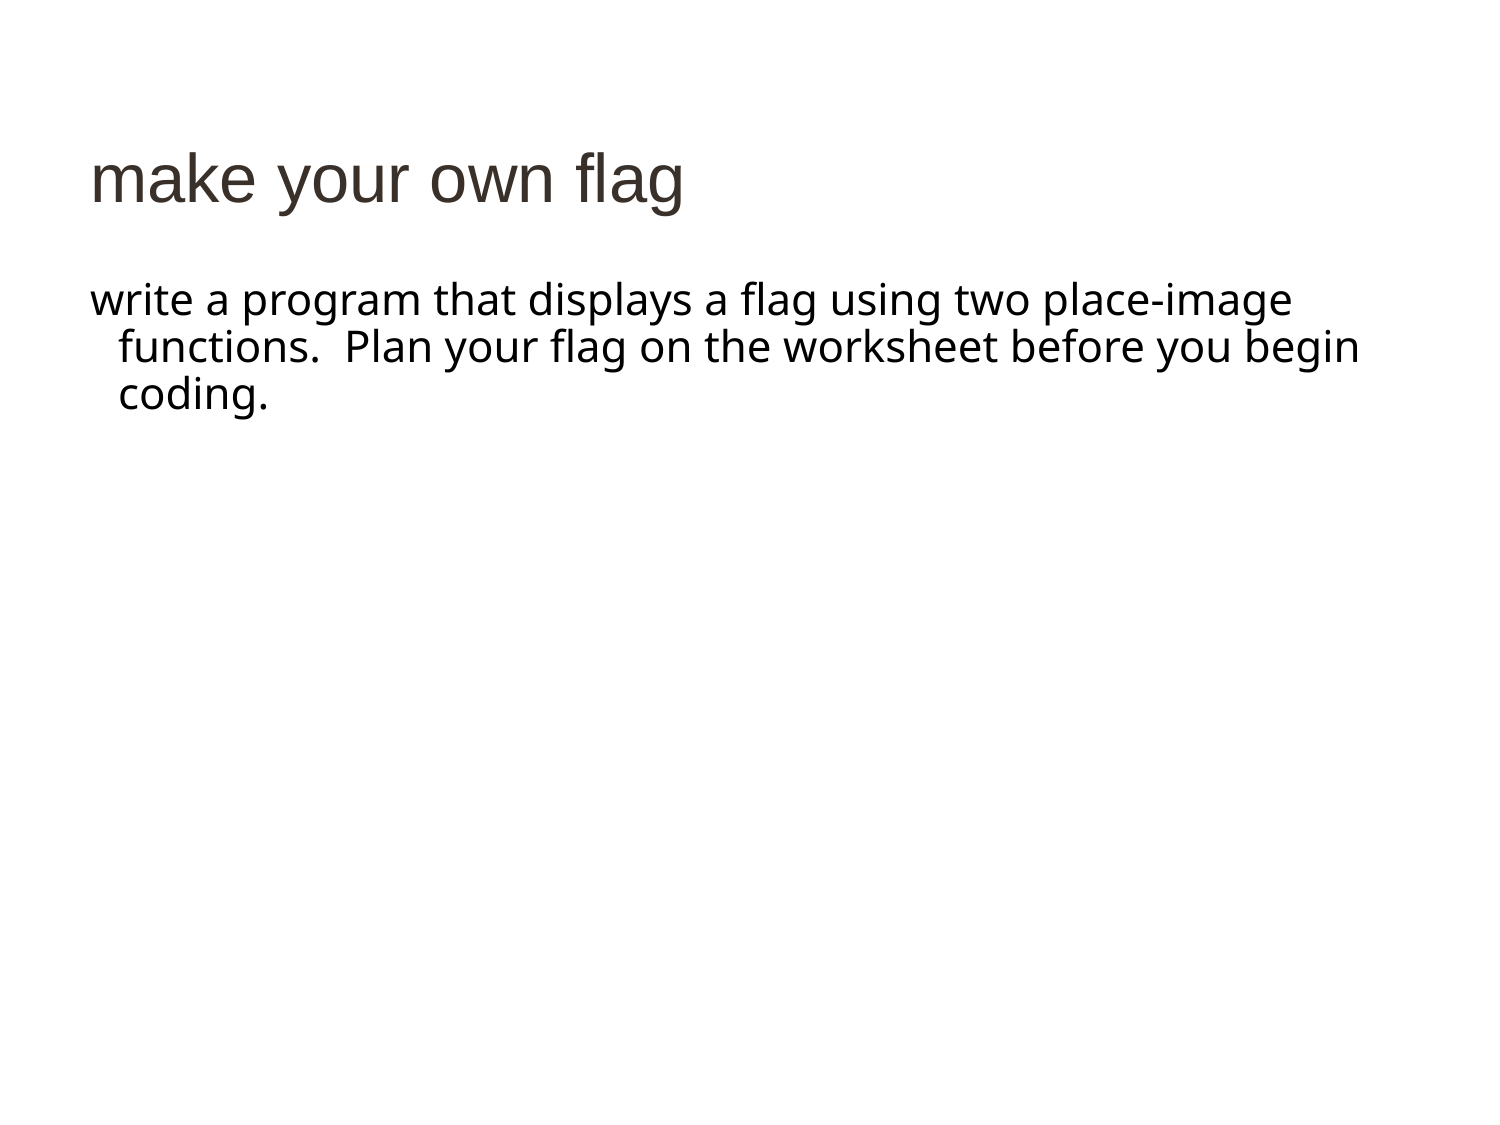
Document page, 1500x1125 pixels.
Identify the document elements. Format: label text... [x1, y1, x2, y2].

title make your own flag [75, 45, 1425, 233]
list write a program that displays a flag using two place-image functions. Plan your flag on the worksheet before you begin coding. [75, 262, 1425, 1078]
